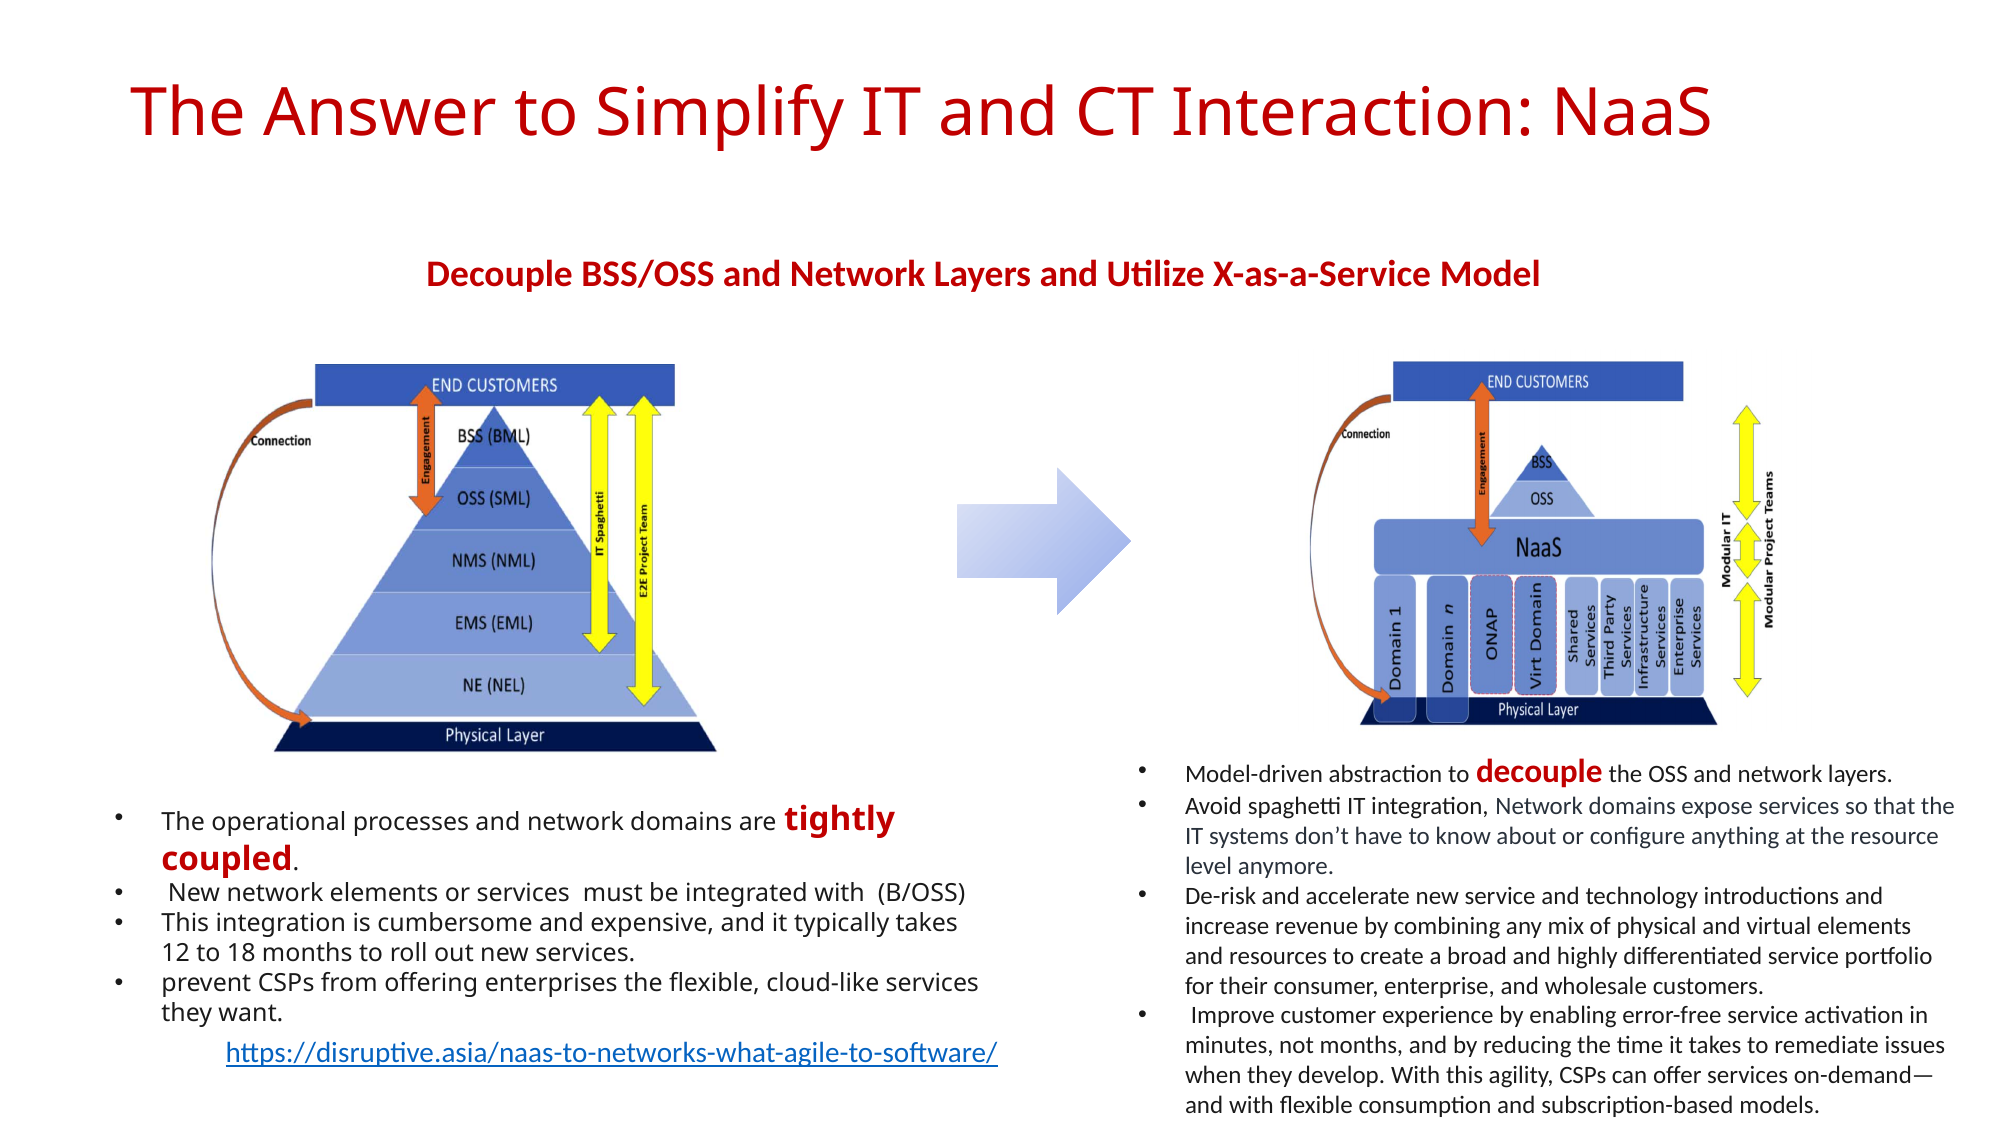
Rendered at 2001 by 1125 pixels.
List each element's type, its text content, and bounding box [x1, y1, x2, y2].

text_box [956, 465, 1133, 617]
text_box The operational processes and network domains are tightly coupled. New network elements or services must be integrated with (B/OSS) This integration is cumbersome and expensive, and it typically takes 12 to 18 months to roll out new services. prevent CSPs from offering enterprises the flexible, cloud-like services they want. [99, 789, 1000, 1064]
title The Answer to Simplify IT and CT Interaction: NaaS [86, 57, 1812, 231]
text_box Decouple BSS/OSS and Network Layers and Utilize X-as-a-Service Model [411, 241, 1722, 301]
picture [1283, 349, 1812, 732]
picture [188, 349, 759, 757]
text_box Model-driven abstraction to decouple the OSS and network layers. Avoid spaghetti IT integration, Network domains expose services so that the IT systems don’t have to know about or configure anything at the resource level anymore. De-risk and accelerate new service and technology introductions and increase revenue by combining any mix of physical and virtual elements and resources to create a broad and highly differentiated service portfolio for their consumer, enterprise, and wholesale customers. Improve customer experience by enabling error-free service activation in minutes, not months, and by reducing the time it takes to remediate issues when they develop. With this agility, CSPs can offer services on-demand—and with flexible consumption and subscription-based models. [1123, 742, 1972, 1125]
text_box https://disruptive.asia/naas-to-networks-what-agile-to-software/ [210, 1026, 1049, 1076]
